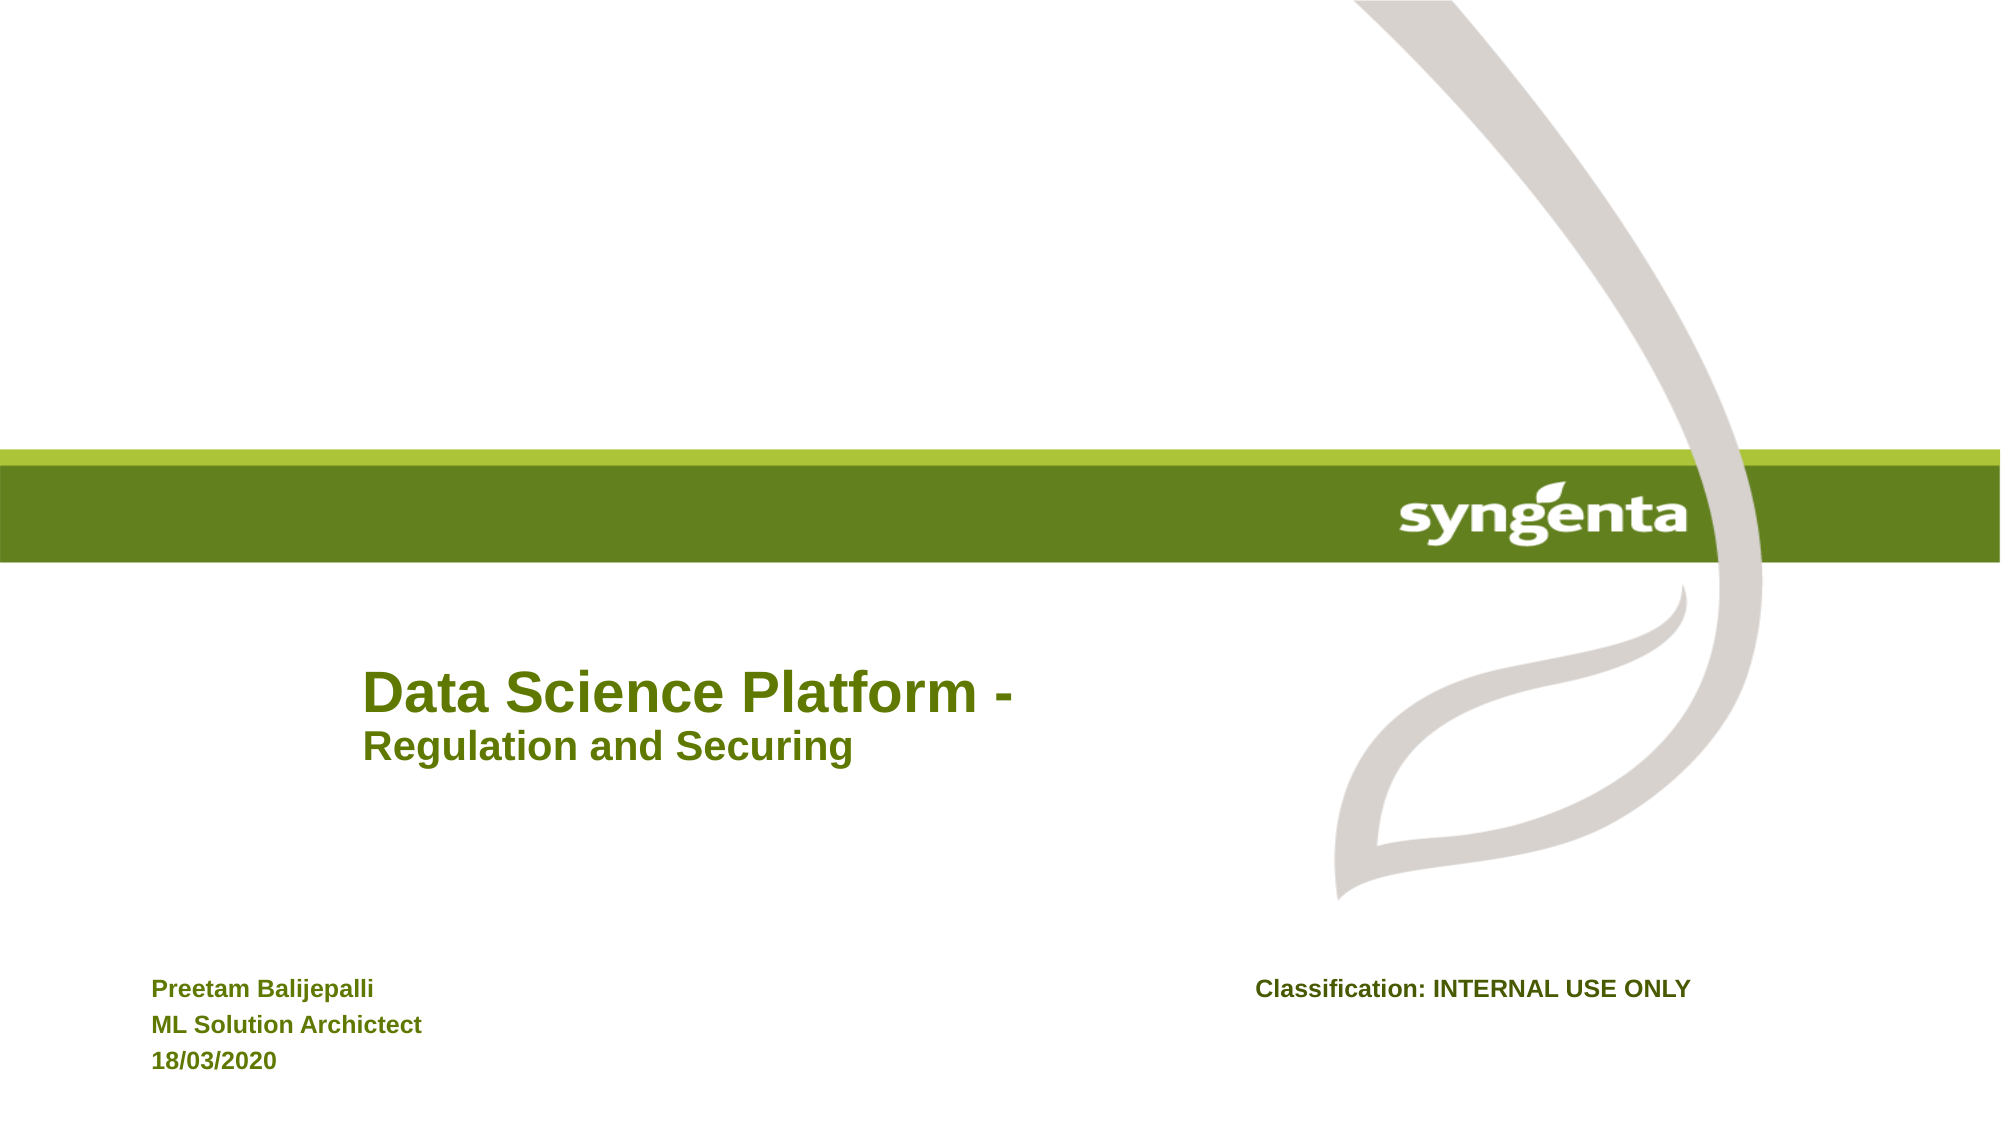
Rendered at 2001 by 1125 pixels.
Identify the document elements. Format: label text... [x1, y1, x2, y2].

subtitle Preetam Balijepalli ML Solution Archictect 18/03/2020 [151, 972, 1054, 1103]
picture [0, 0, 2001, 1125]
footer Classification: INTERNAL USE ONLY [1085, 972, 1693, 1032]
title Data Science Platform - Regulation and Securing [362, 661, 1667, 859]
